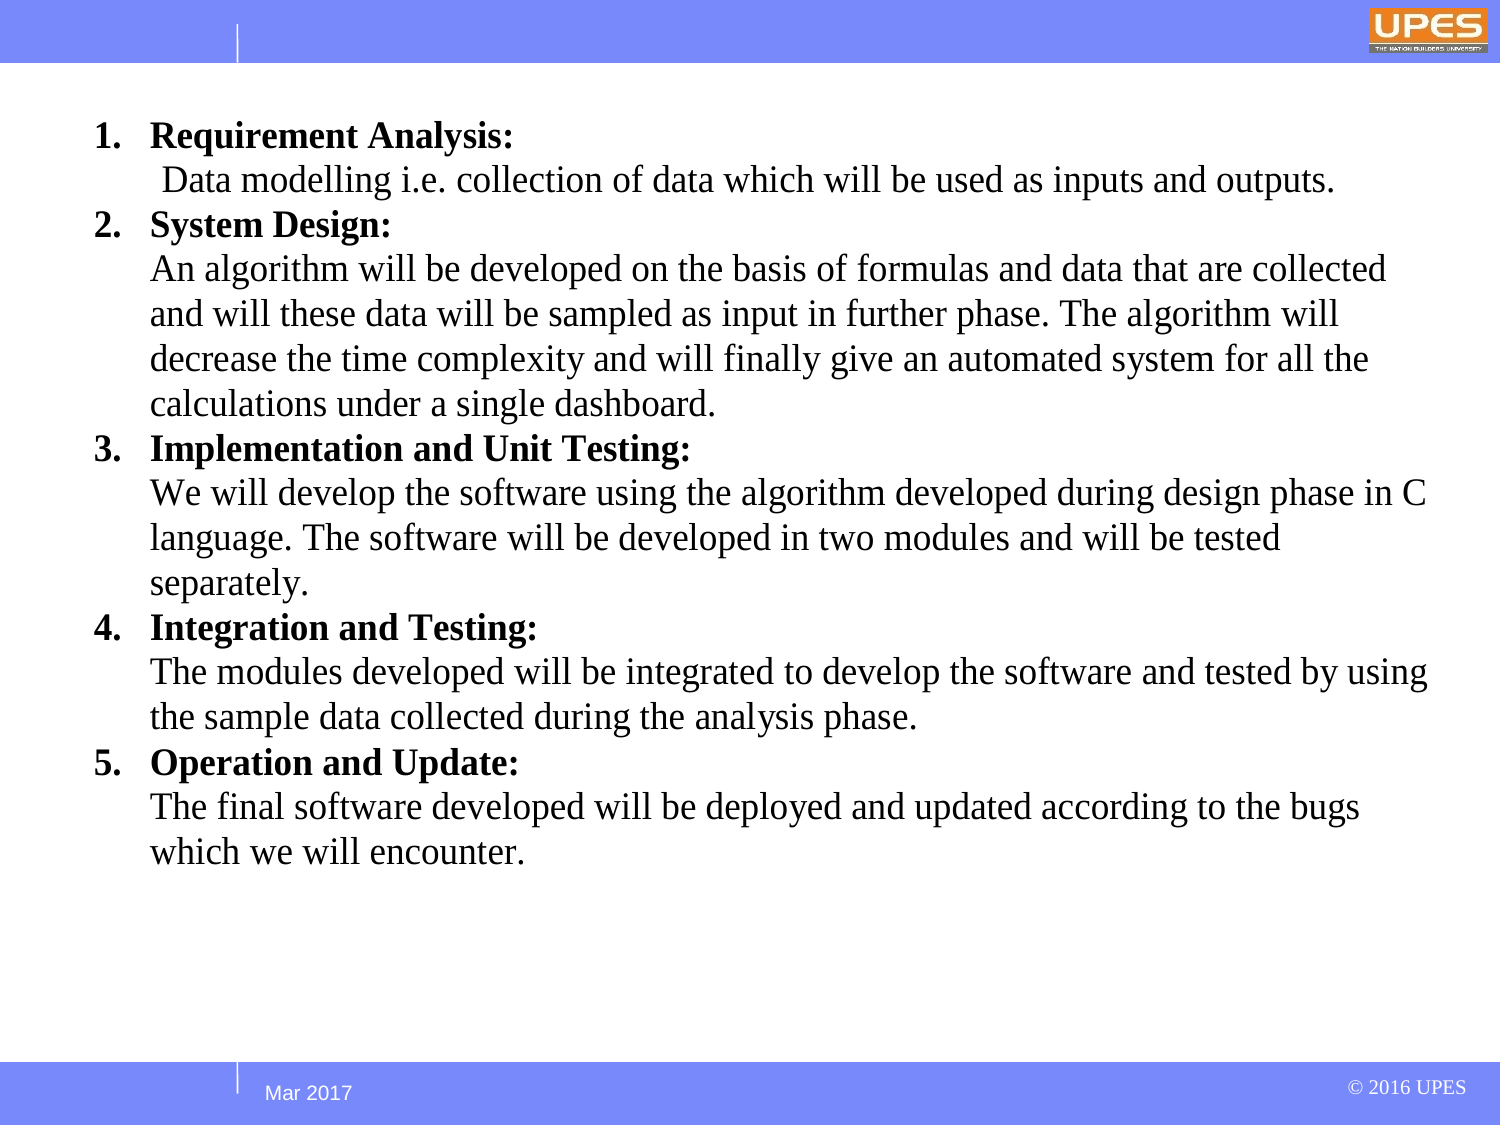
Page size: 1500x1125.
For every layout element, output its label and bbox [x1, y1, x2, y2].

picture [1369, 8, 1488, 53]
picture [49, 112, 1451, 876]
